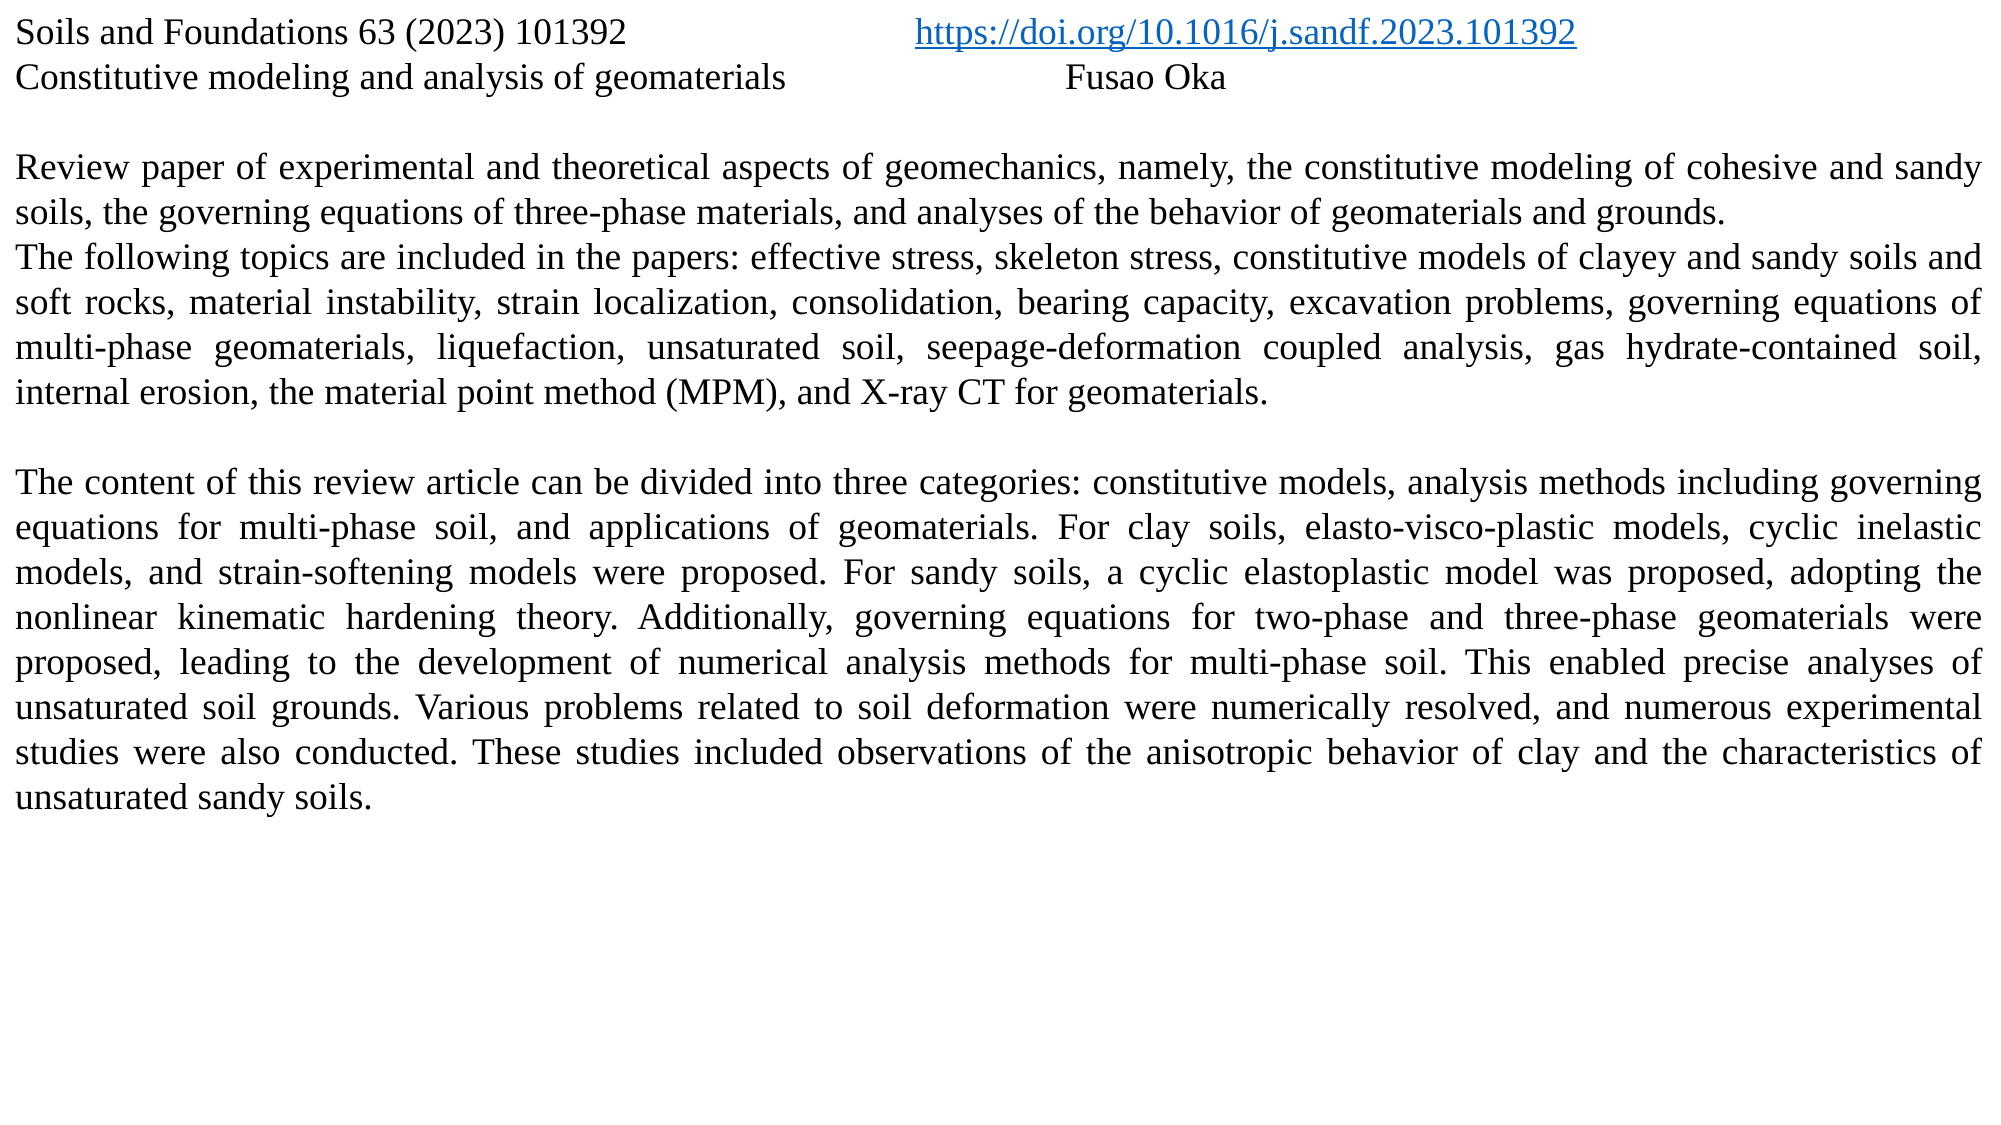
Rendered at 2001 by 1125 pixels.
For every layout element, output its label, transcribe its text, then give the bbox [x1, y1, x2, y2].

text_box Soils and Foundations 63 (2023) 101392 https://doi.org/10.1016/j.sandf.2023.101392 Constitutive modeling and analysis of geomaterials Fusao Oka Review paper of experimental and theoretical aspects of geomechanics, namely, the constitutive modeling of cohesive and sandy soils, the governing equations of three-phase materials, and analyses of the behavior of geomaterials and grounds. The following topics are included in the papers: effective stress, skeleton stress, constitutive models of clayey and sandy soils and soft rocks, material instability, strain localization, consolidation, bearing capacity, excavation problems, governing equations of multi-phase geomaterials, liquefaction, unsaturated soil, seepage-deformation coupled analysis, gas hydrate-contained soil, internal erosion, the material point method (MPM), and X-ray CT for geomaterials. The content of this review article can be divided into three categories: constitutive models, analysis methods including governing equations for multi-phase soil, and applications of geomaterials. For clay soils, elasto-visco-plastic models, cyclic inelastic models, and strain-softening models were proposed. For sandy soils, a cyclic elastoplastic model was proposed, adopting the nonlinear kinematic hardening theory. Additionally, governing equations for two-phase and three-phase geomaterials were proposed, leading to the development of numerical analysis methods for multi-phase soil. This enabled precise analyses of unsaturated soil grounds. Various problems related to soil deformation were numerically resolved, and numerous experimental studies were also conducted. These studies included observations of the anisotropic behavior of clay and the characteristics of unsaturated sandy soils. [0, 0, 2000, 825]
